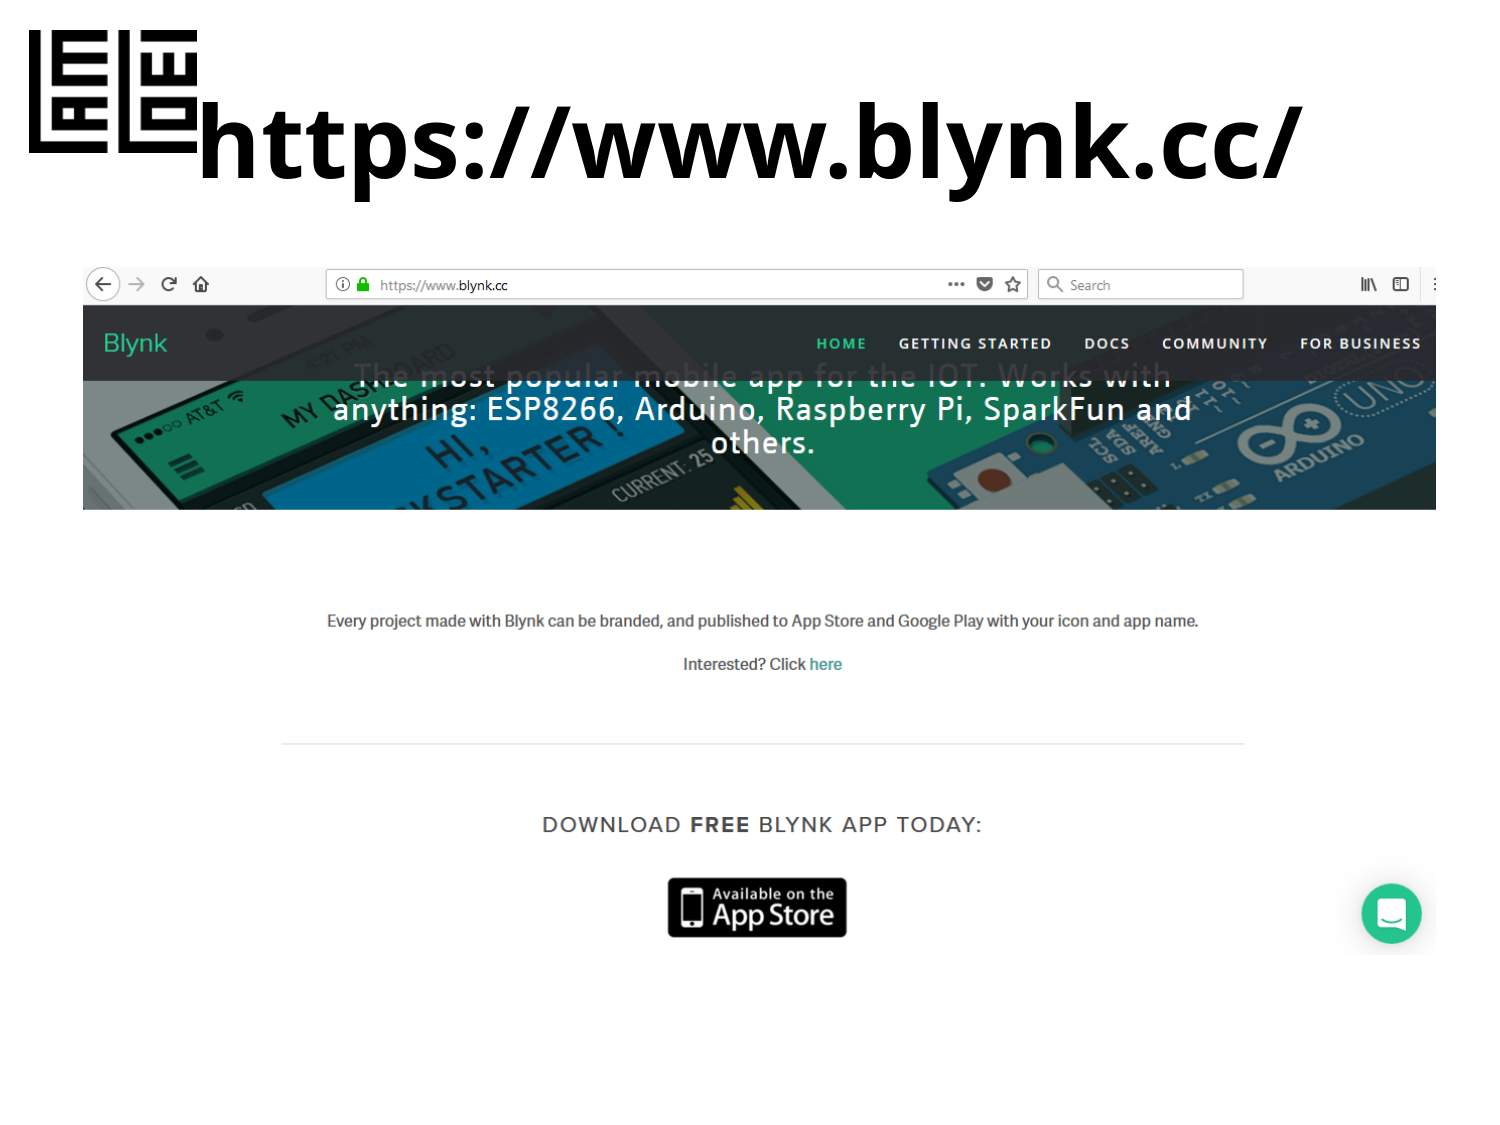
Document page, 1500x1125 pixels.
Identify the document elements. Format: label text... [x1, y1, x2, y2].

picture [82, 266, 1436, 955]
title https://www.blynk.cc/ [75, 45, 1425, 233]
picture [29, 30, 197, 153]
